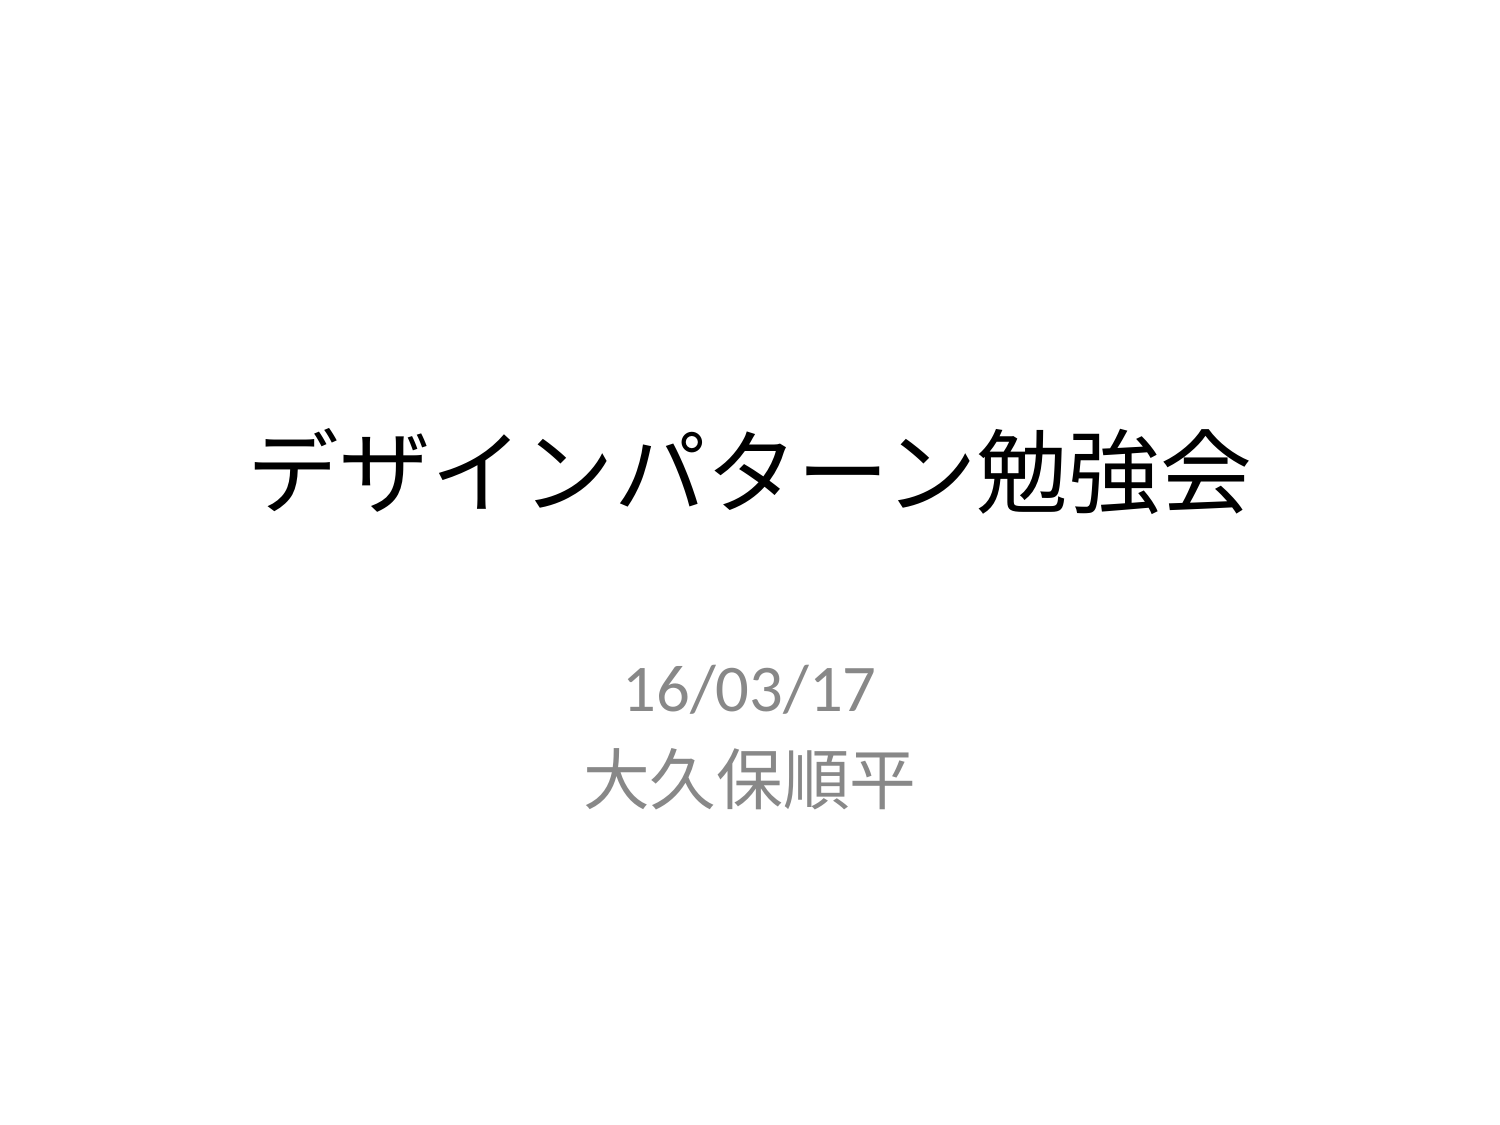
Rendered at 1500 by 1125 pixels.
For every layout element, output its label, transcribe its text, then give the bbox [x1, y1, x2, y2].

title デザインパターン勉強会 [112, 349, 1388, 591]
subtitle 16/03/17 大久保順平 [225, 637, 1275, 925]
